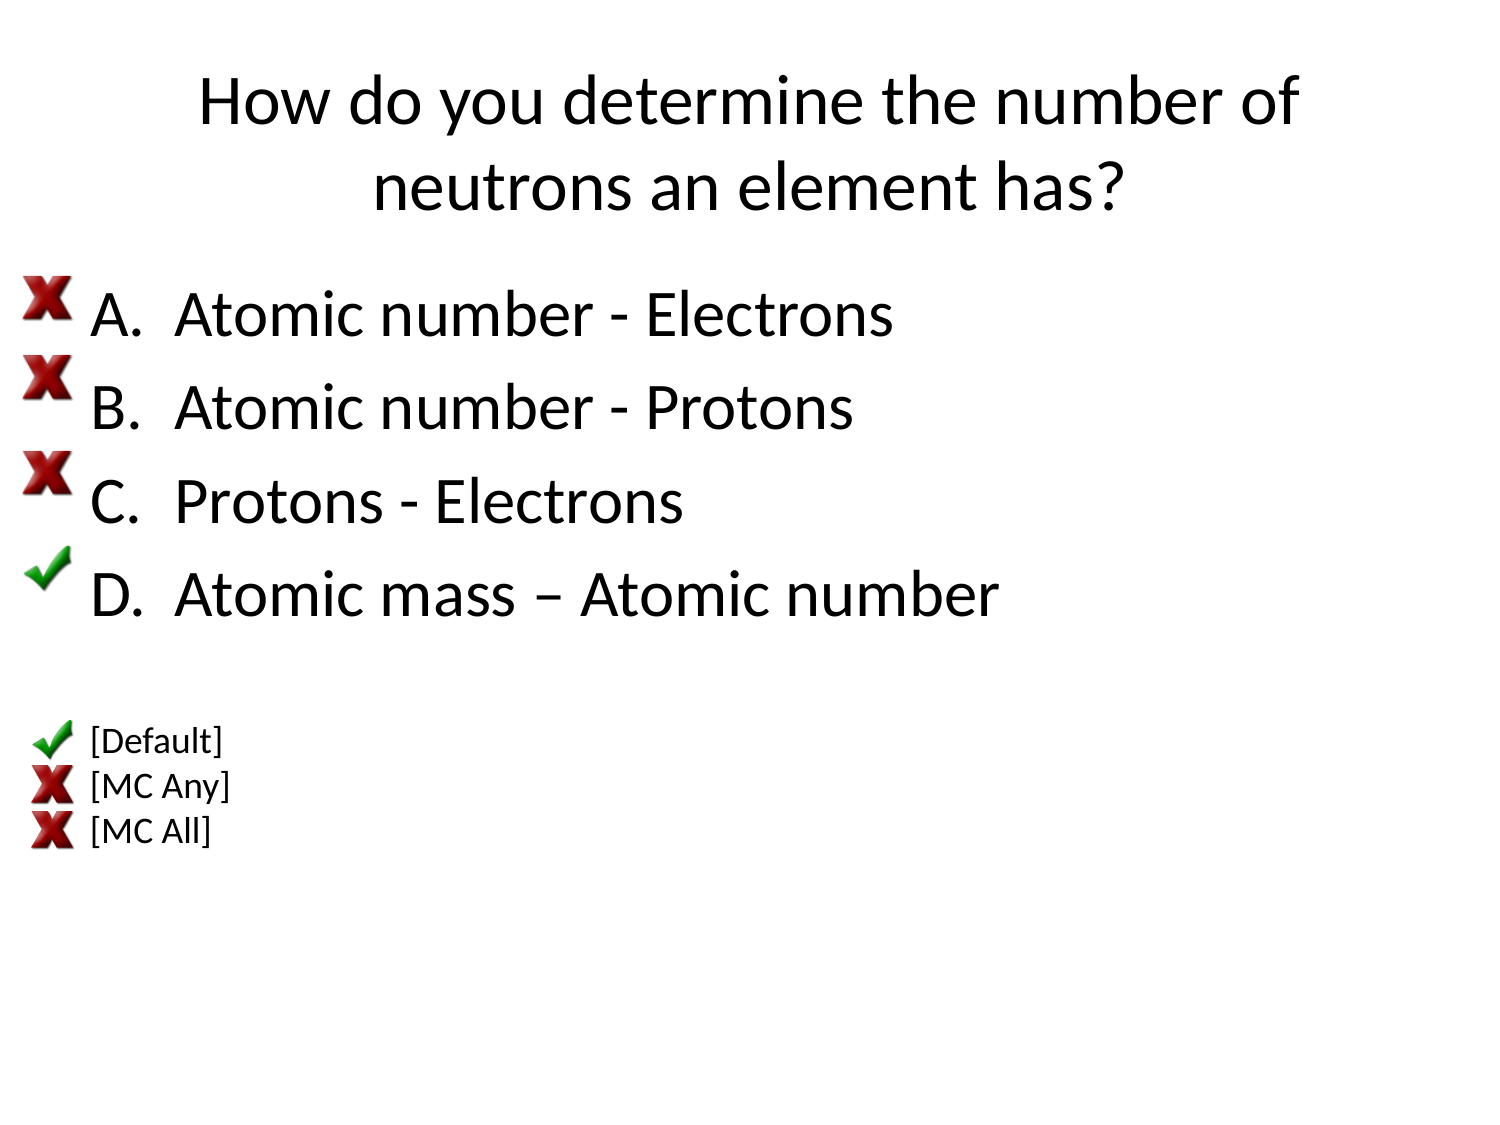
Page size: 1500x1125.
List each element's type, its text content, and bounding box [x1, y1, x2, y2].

picture [28, 716, 76, 853]
title How do you determine the number of neutrons an element has? [75, 45, 1425, 233]
picture [20, 270, 76, 326]
picture [20, 445, 76, 501]
picture [20, 541, 76, 597]
text_box [Default] [MC Any] [MC All] [75, 708, 1325, 858]
picture [20, 349, 76, 405]
list Atomic number - Electrons Atomic number - Protons Protons - Electrons Atomic mass – Atomic number [75, 262, 1425, 1005]
